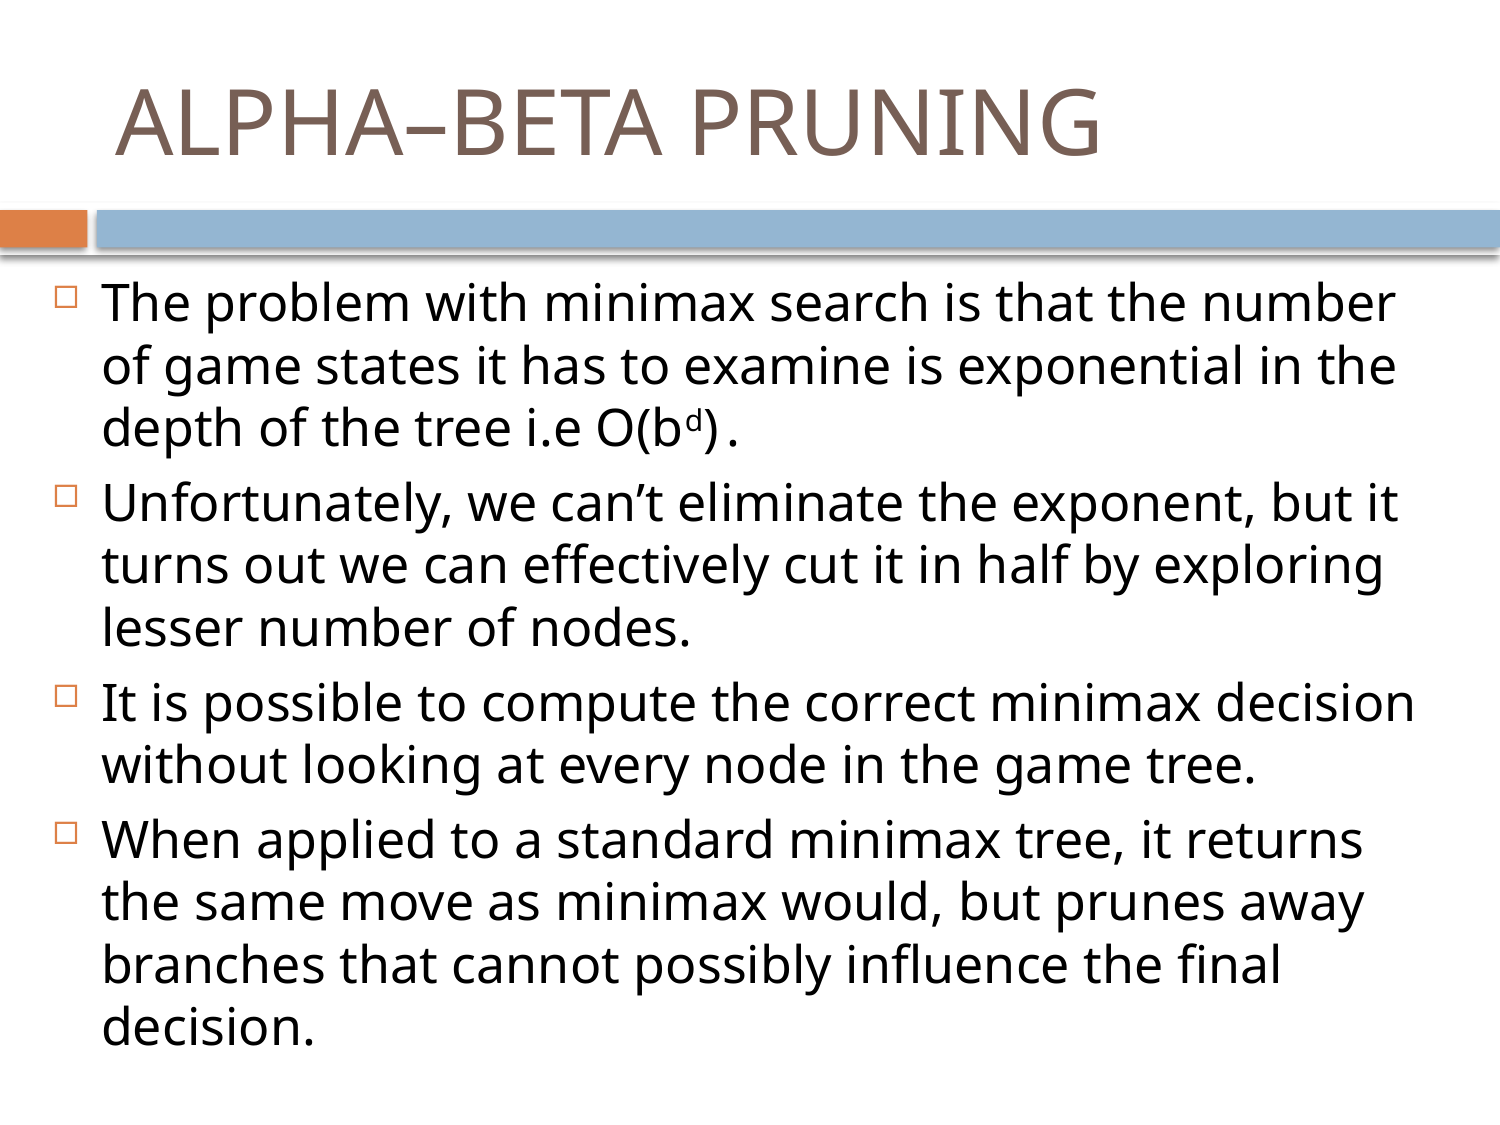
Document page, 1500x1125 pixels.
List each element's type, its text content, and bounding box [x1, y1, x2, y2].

title ALPHA–BETA PRUNING [100, 37, 1438, 200]
list The problem with minimax search is that the number of game states it has to examine is exponential in the depth of the tree i.e O(bd) . Unfortunately, we can’t eliminate the exponent, but it turns out we can effectively cut it in half by exploring lesser number of nodes. It is possible to compute the correct minimax decision without looking at every node in the game tree. When applied to a standard minimax tree, it returns the same move as minimax would, but prunes away branches that cannot possibly influence the final decision. [37, 262, 1438, 1088]
